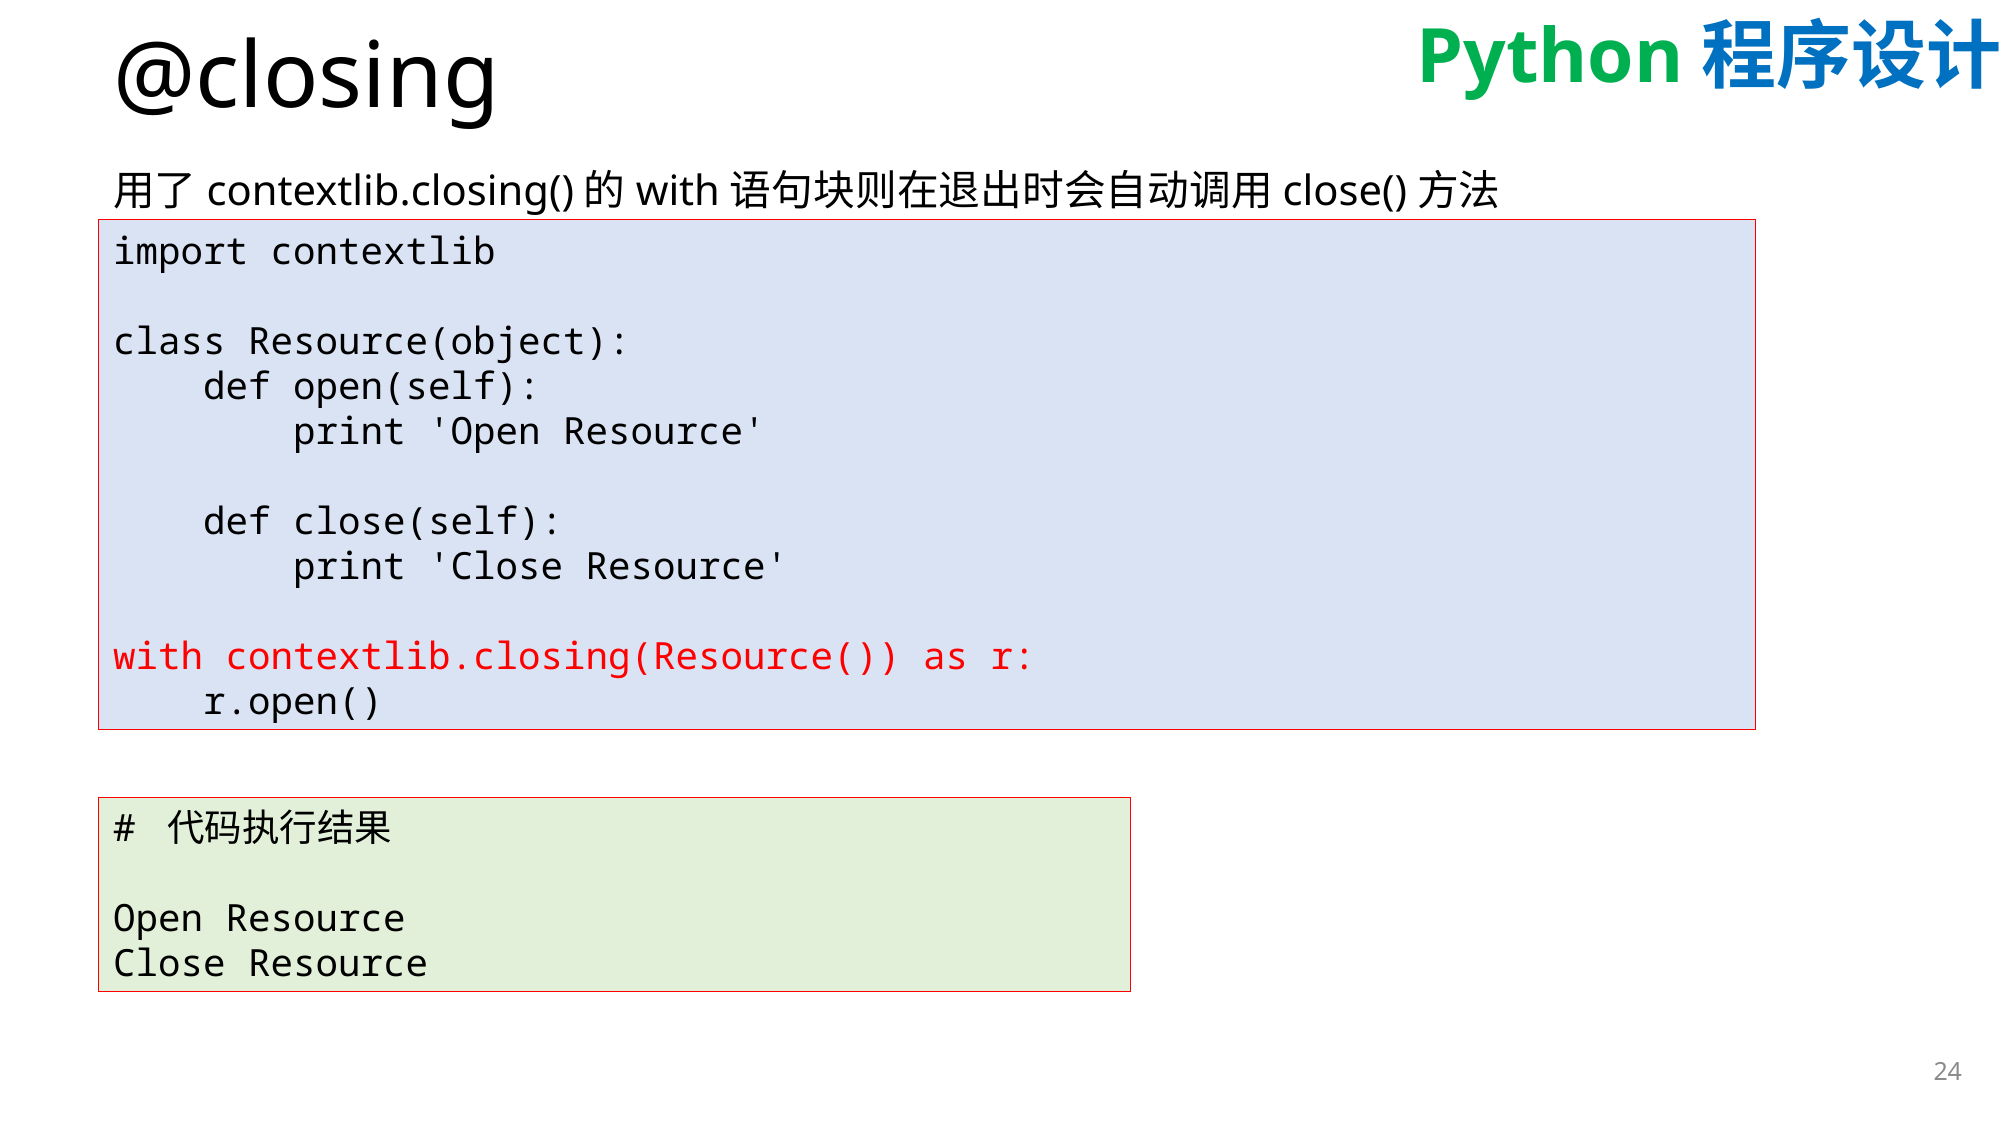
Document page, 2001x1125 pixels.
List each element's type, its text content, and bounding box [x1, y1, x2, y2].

text_box # 代码执行结果 Open Resource Close Resource [98, 797, 1131, 992]
slide_number 24 [1527, 1042, 1978, 1103]
text_box import contextlib class Resource(object): def open(self): print 'Open Resource' def close(self): print 'Close Resource' with contextlib.closing(Resource()) as r: r.open() [98, 222, 1756, 730]
title @closing [98, 0, 1824, 156]
text_box 用了contextlib.closing()的with语句块则在退出时会自动调用close()方法 [98, 156, 1914, 222]
